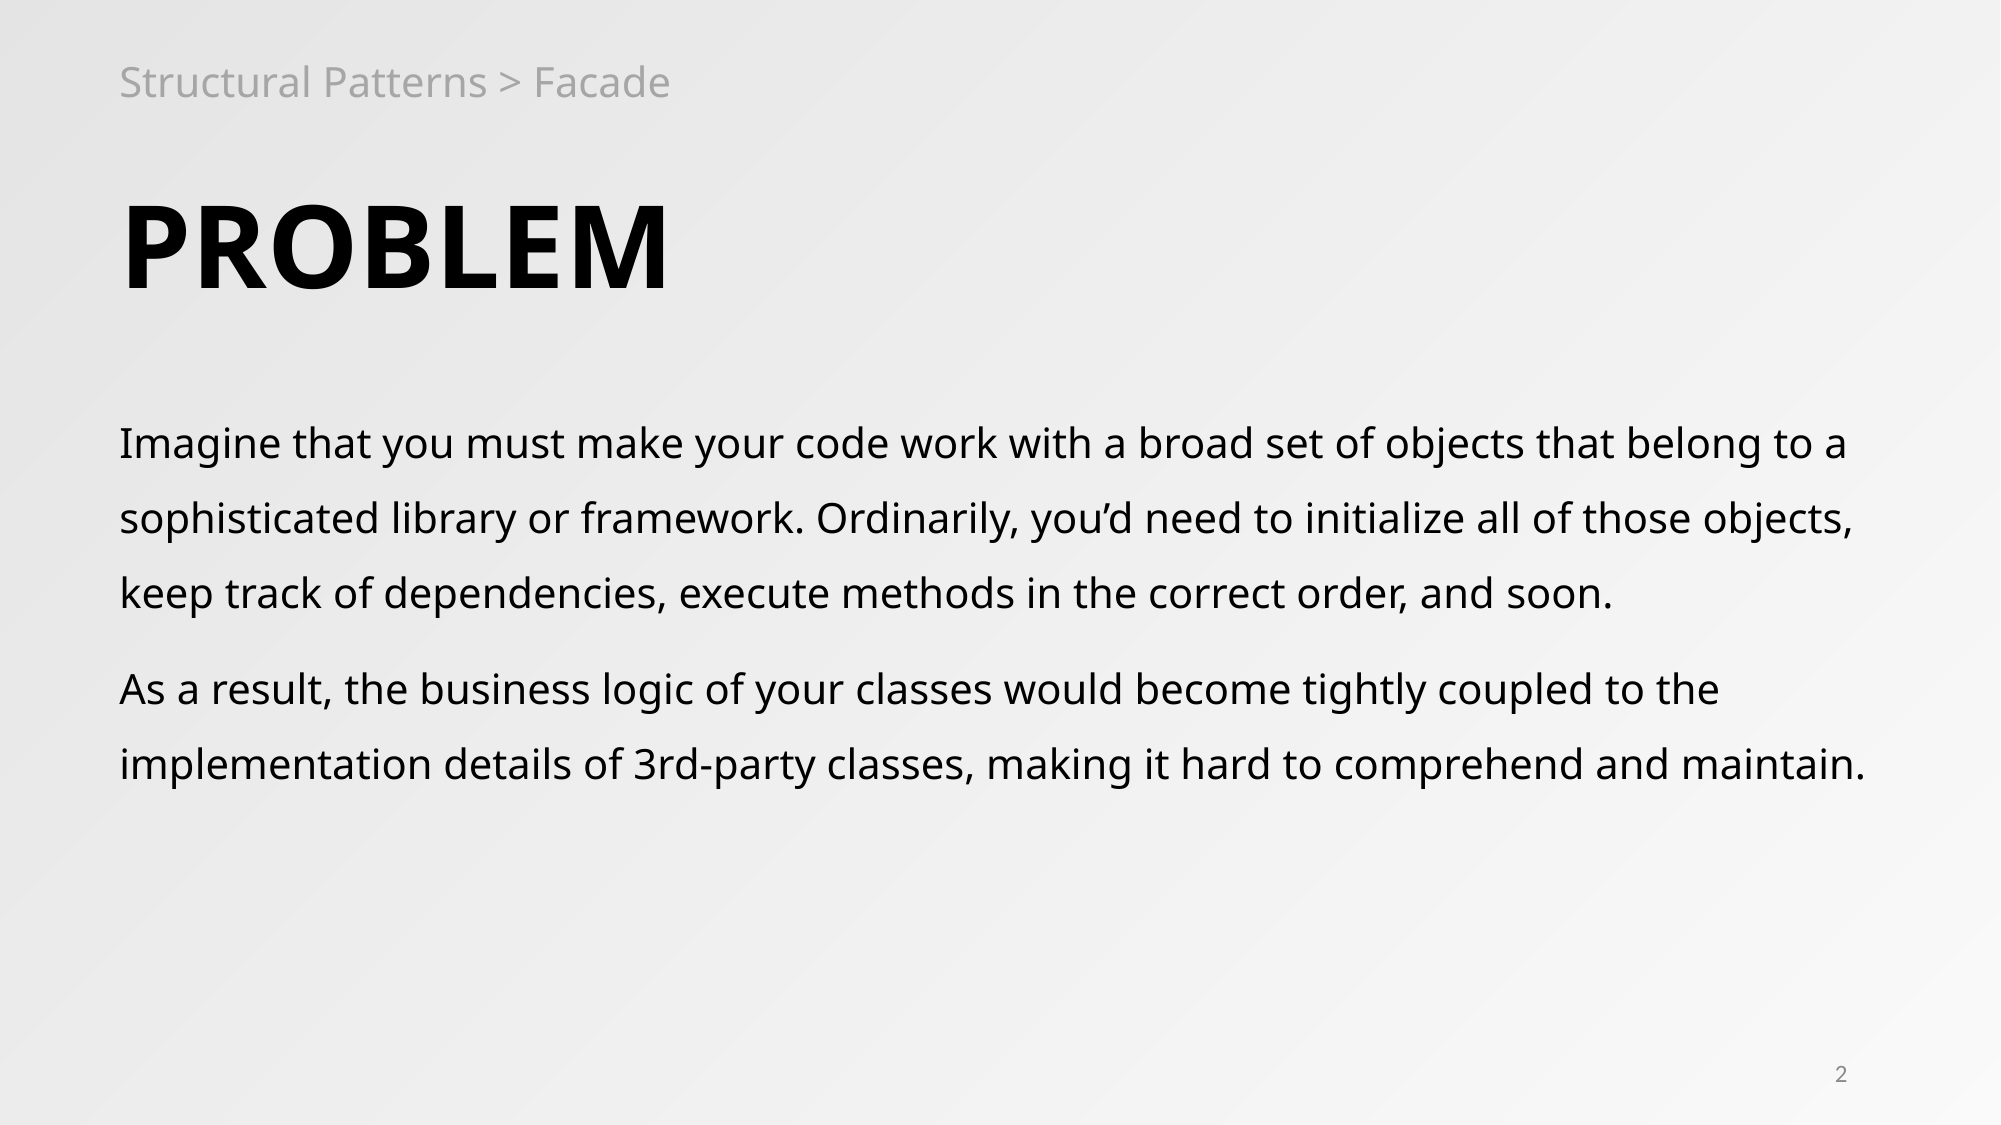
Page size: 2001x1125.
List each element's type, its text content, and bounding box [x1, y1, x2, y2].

subtitle Imagine that you must make your code work with a broad set of objects that belong to a sophisticated library or framework. Ordinarily, you’d need to initialize all of those objects, keep track of dependencies, execute methods in the correct order, and soon. As a result, the business logic of your classes would become tightly coupled to the implementation details of 3rd-party classes, making it hard to comprehend and maintain. [104, 384, 1896, 1077]
text_box Structural Patterns > Facade [104, 23, 1605, 139]
slide_number 2 [1412, 1042, 1863, 1103]
title PROBLEM [104, 180, 1605, 322]
